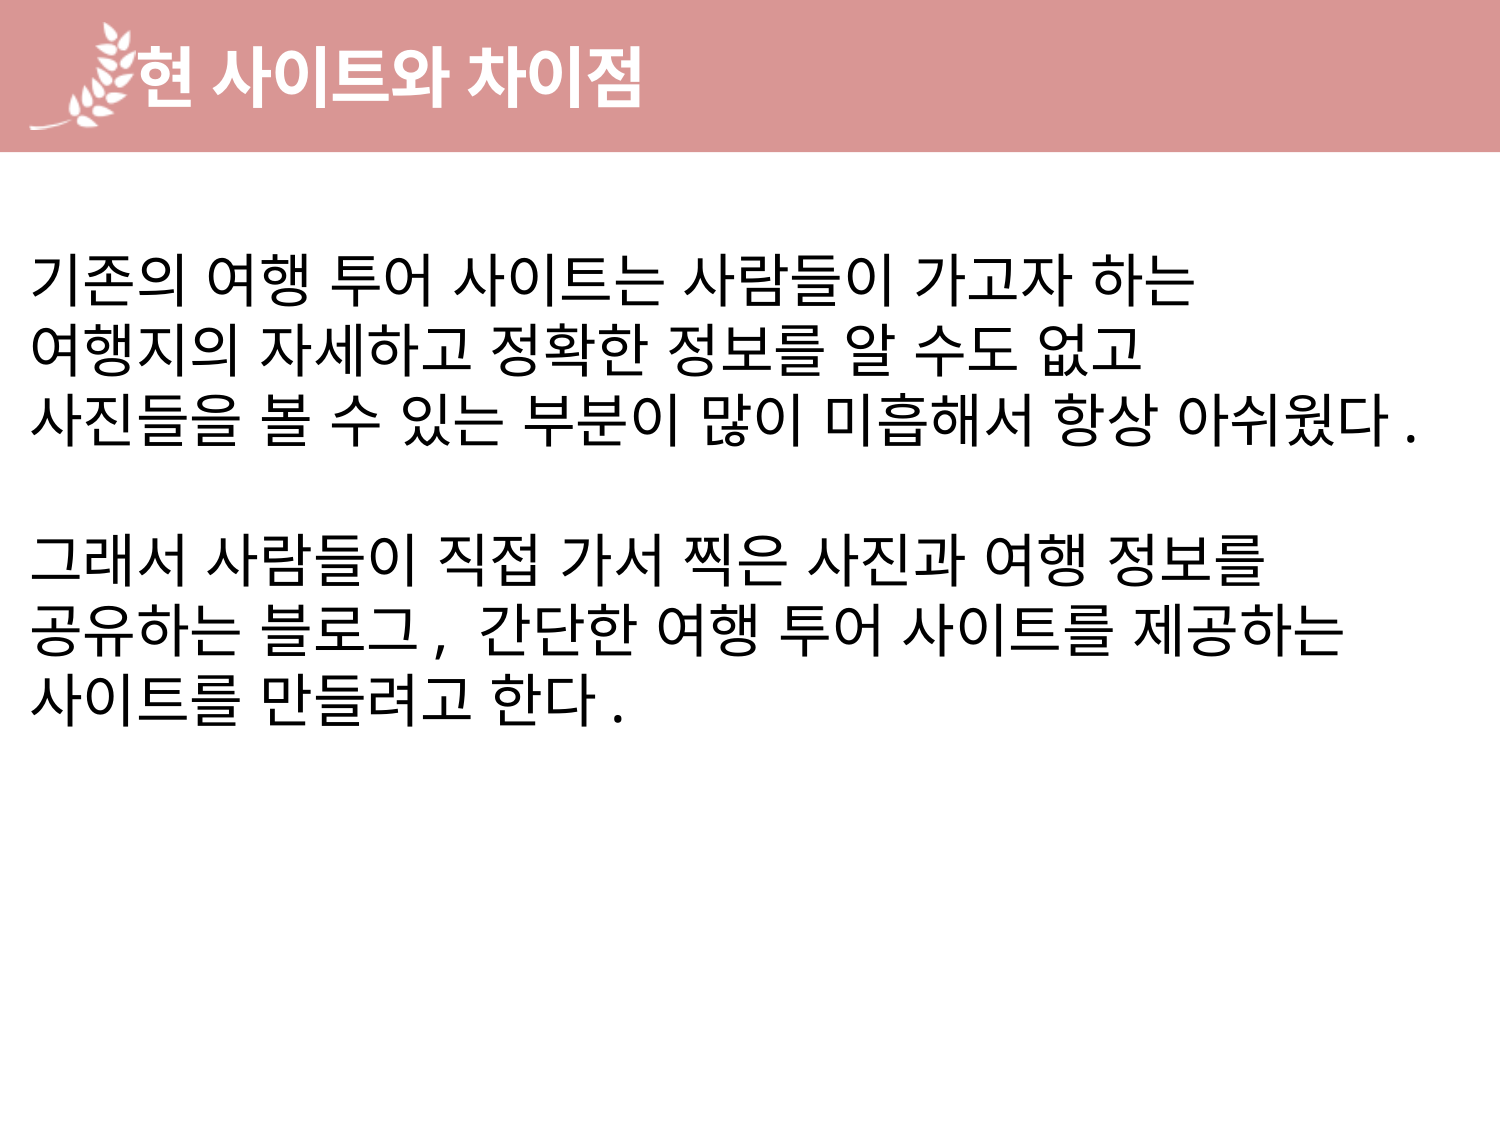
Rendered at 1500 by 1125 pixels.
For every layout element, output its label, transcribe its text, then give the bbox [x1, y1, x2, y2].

picture [29, 22, 136, 130]
text_box 기존의 여행 투어 사이트는 사람들이 가고자 하는 여행지의 자세하고 정확한 정보를 알 수도 없고 사진들을 볼 수 있는 부분이 많이 미흡해서 항상 아쉬웠다. 그래서 사람들이 직접 가서 찍은 사진과 여행 정보를 공유하는 블로그, 간단한 여행 투어 사이트를 제공하는 사이트를 만들려고 한다. [14, 237, 1500, 742]
text_box [0, 0, 1500, 154]
text_box 현 사이트와 차이점 [140, 35, 739, 116]
